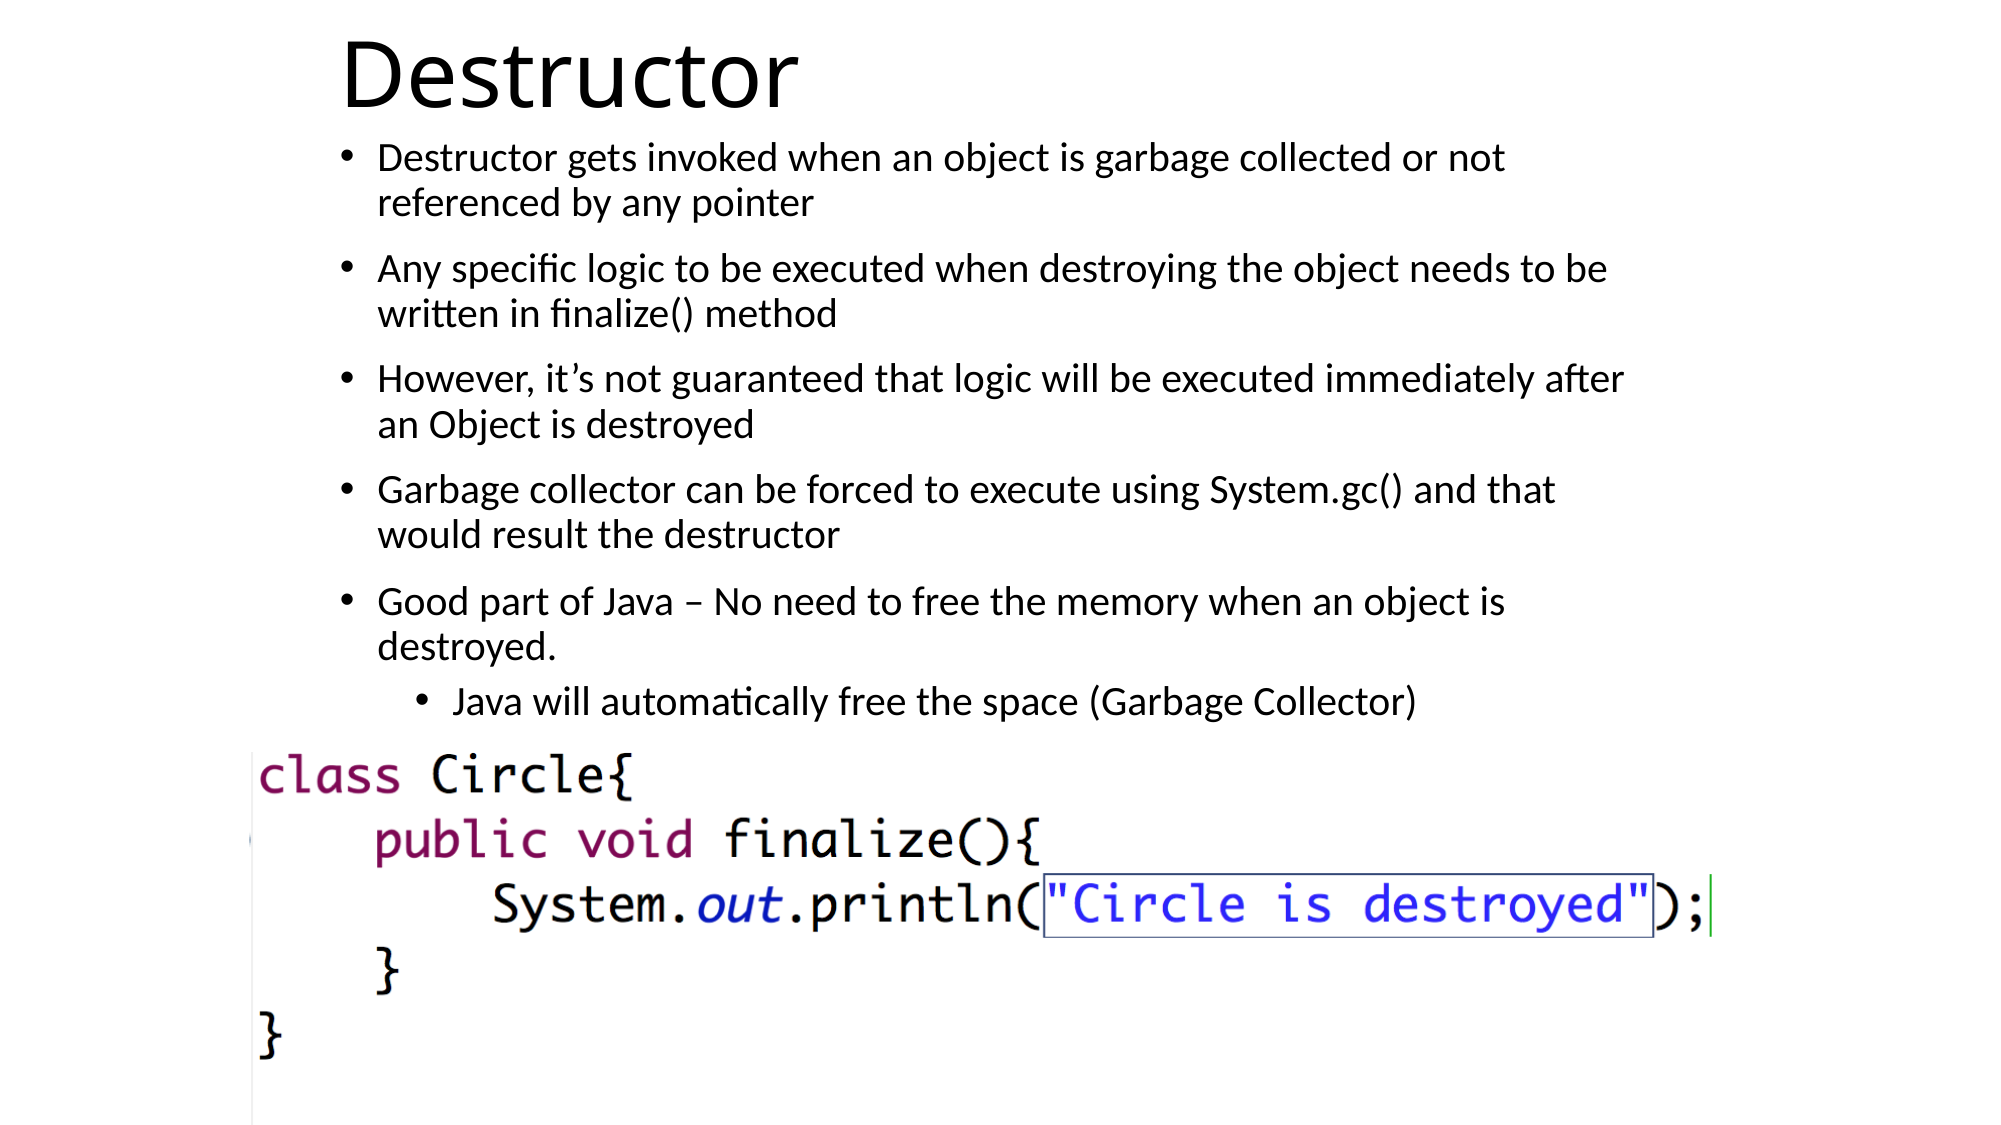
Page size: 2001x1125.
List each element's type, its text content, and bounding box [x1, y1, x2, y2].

title Destructor [324, 0, 1675, 127]
list Destructor gets invoked when an object is garbage collected or not referenced by any pointer Any specific logic to be executed when destroying the object needs to be written in finalize() method However, it’s not guaranteed that logic will be executed immediately after an Object is destroyed Garbage collector can be forced to execute using System.gc() and that would result the destructor Good part of Java – No need to free the memory when an object is destroyed. Java will automatically free the space (Garbage Collector) [324, 127, 1675, 752]
picture [249, 752, 1750, 1125]
